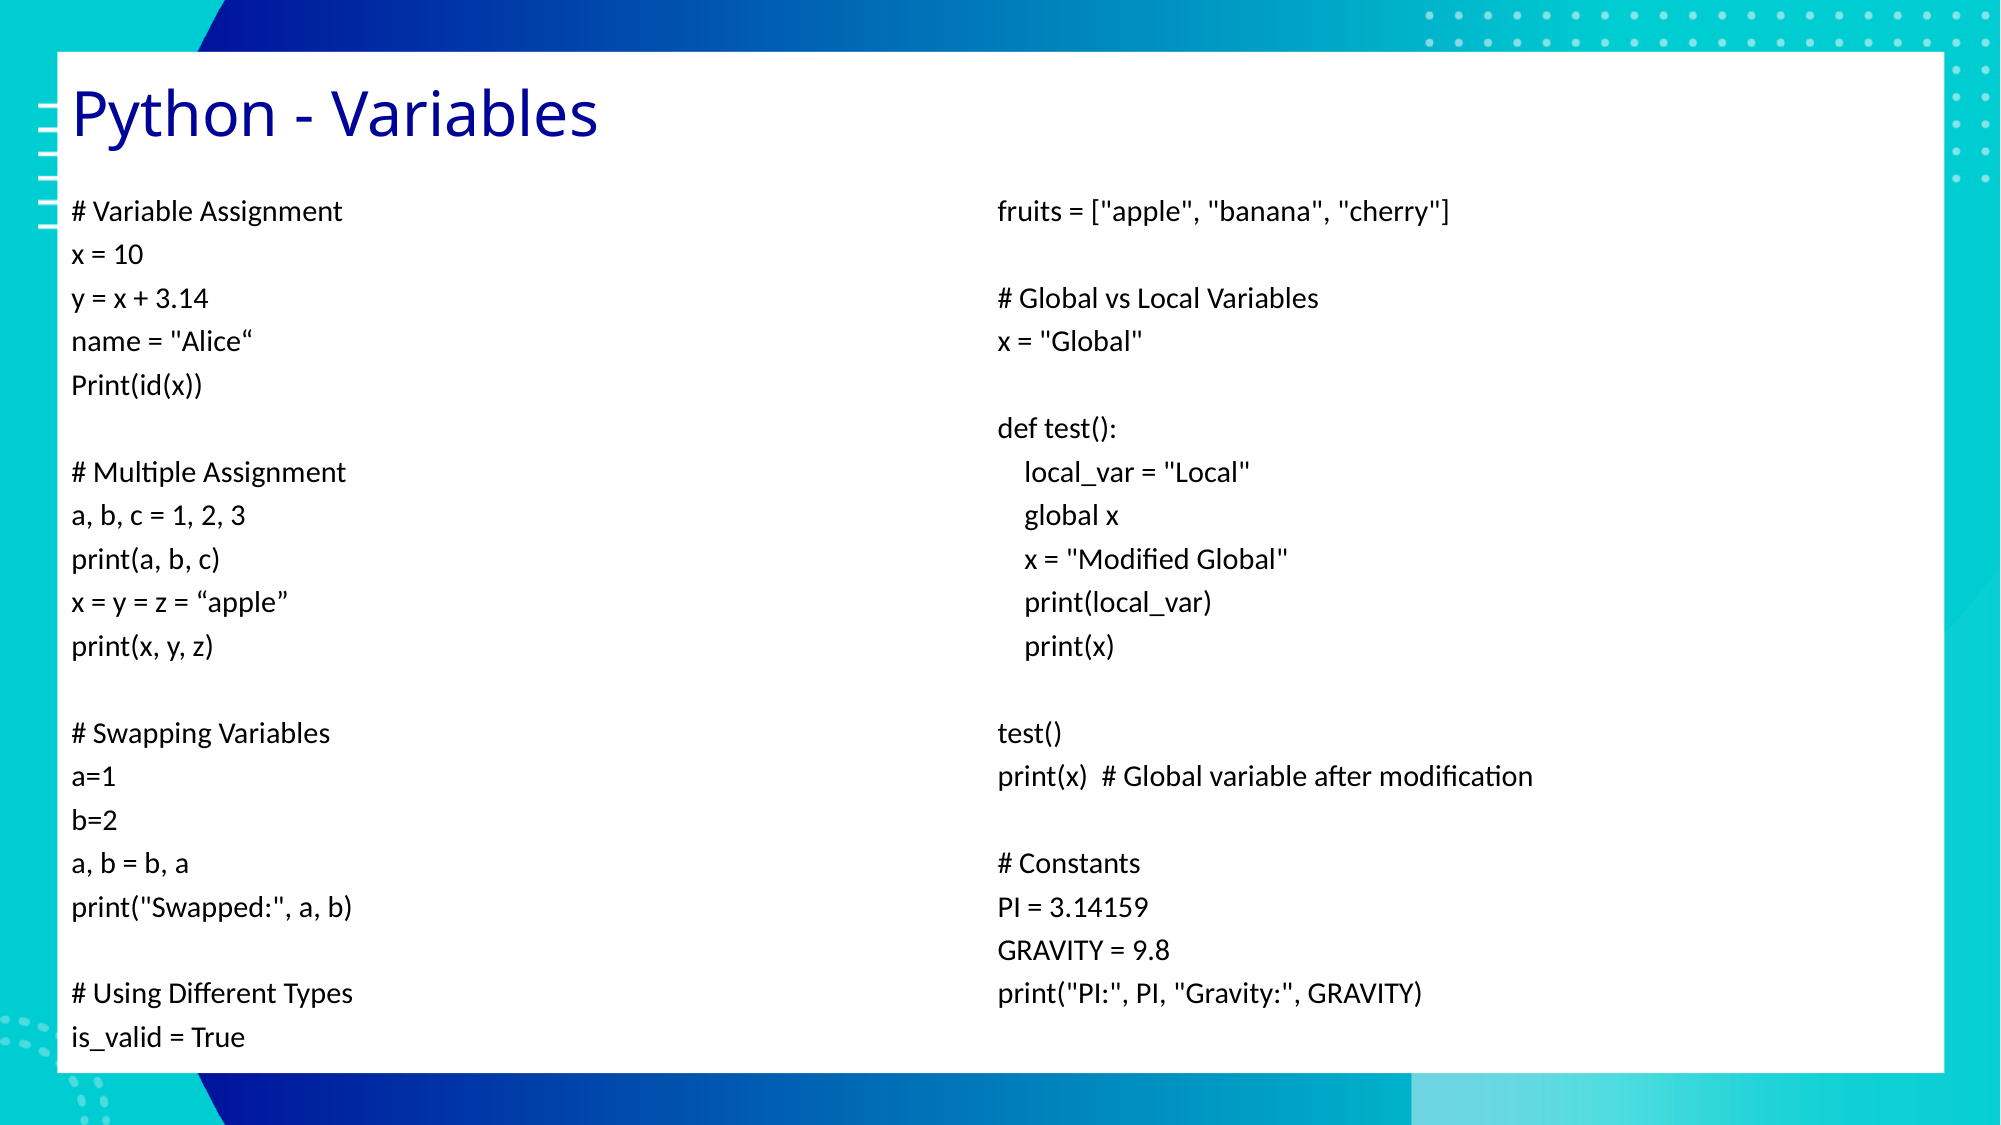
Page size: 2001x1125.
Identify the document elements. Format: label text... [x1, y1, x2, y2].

list # Variable Assignment x = 10 y = x + 3.14 name = "Alice“ Print(id(x)) # Multiple Assignment a, b, c = 1, 2, 3 print(a, b, c) x = y = z = “apple” print(x, y, z) # Swapping Variables a=1 b=2 a, b = b, a print("Swapped:", a, b) # Using Different Types is_valid = True fruits = ["apple", "banana", "cherry"] # Global vs Local Variables x = "Global" def test(): local_var = "Local" global x x = "Modified Global" print(local_var) print(x) test() print(x) # Global variable after modification # Constants PI = 3.14159 GRAVITY = 9.8 print("PI:", PI, "Gravity:", GRAVITY) [56, 176, 1939, 1069]
picture [0, 0, 2001, 1125]
title Python - Variables [56, 56, 1939, 176]
